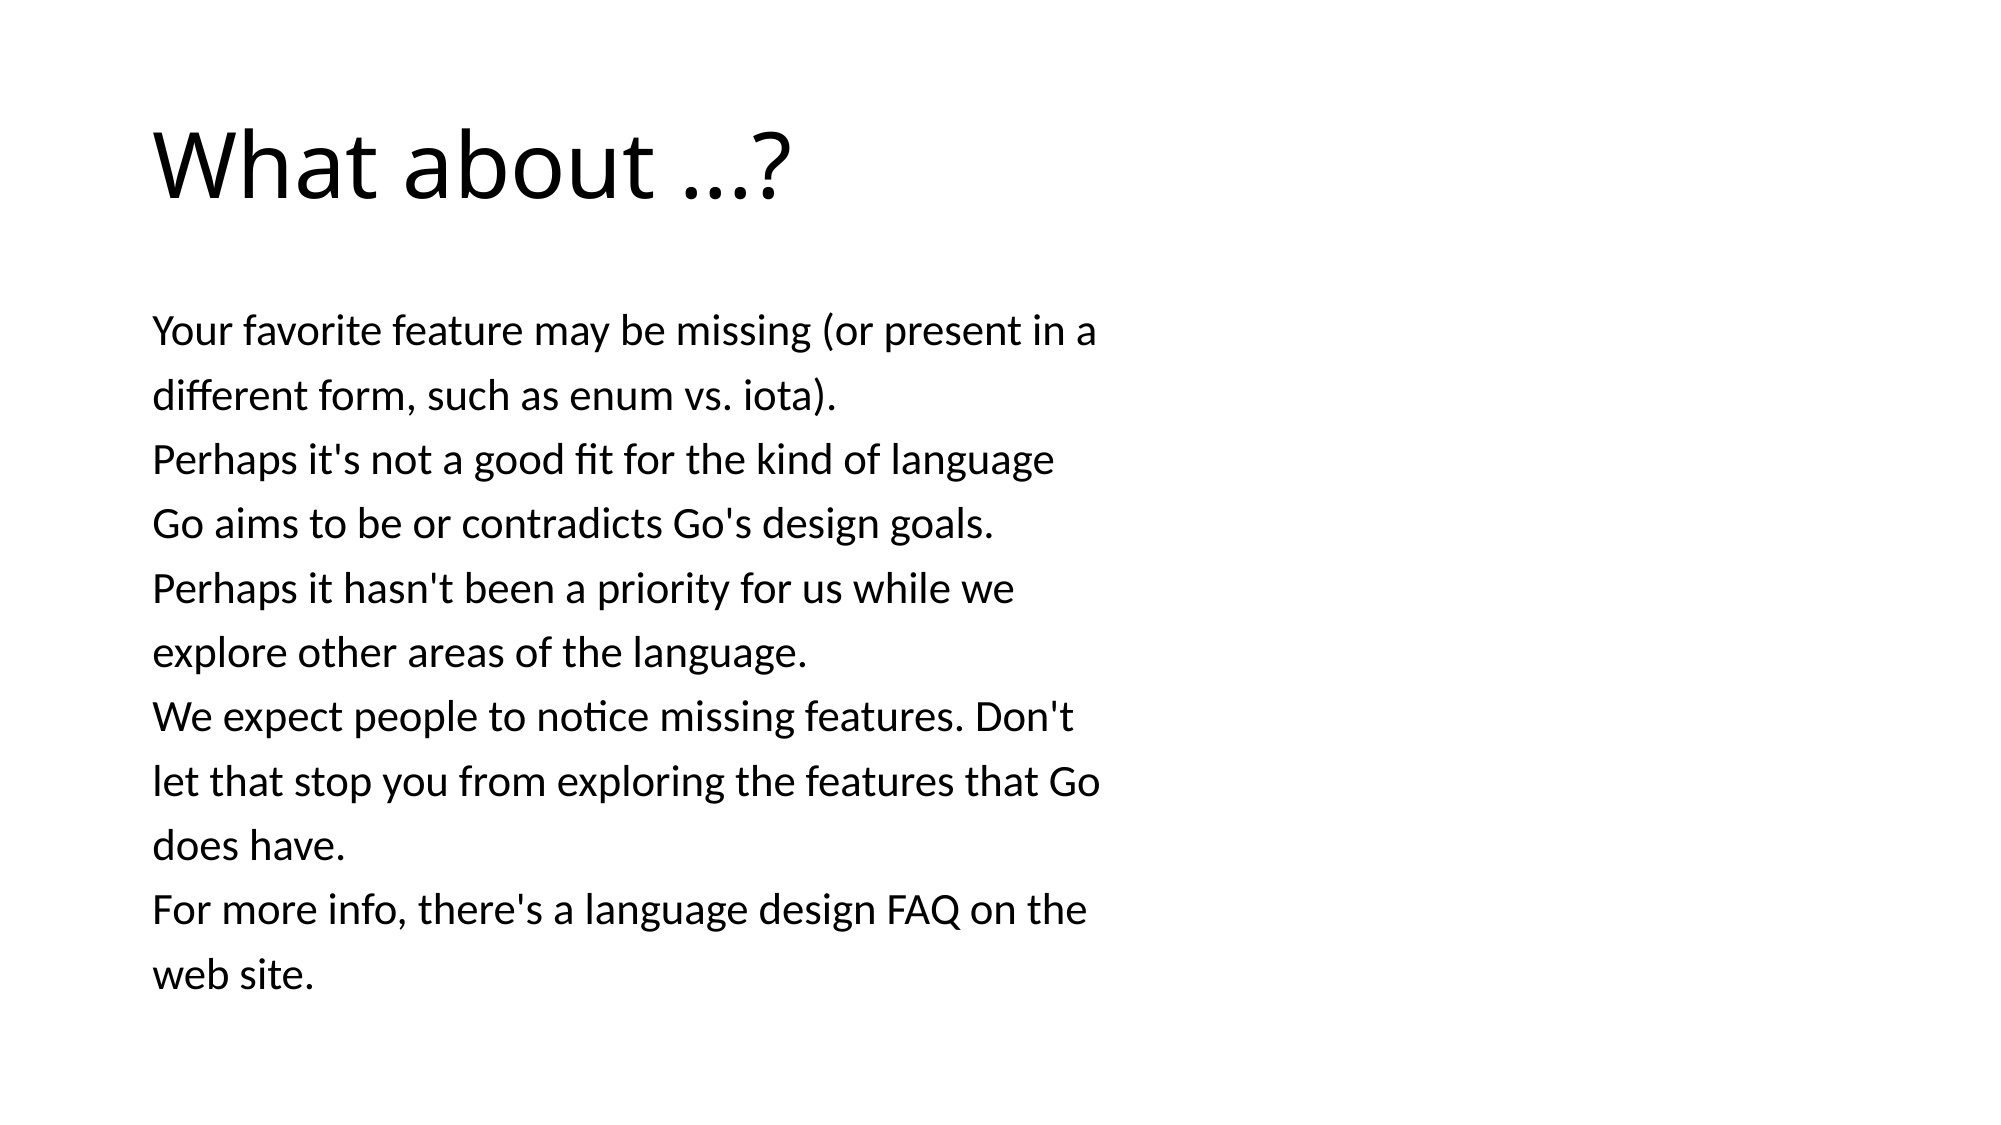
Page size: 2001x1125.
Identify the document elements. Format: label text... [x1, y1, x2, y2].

list Your favorite feature may be missing (or present in a different form, such as enum vs. iota). Perhaps it's not a good fit for the kind of language Go aims to be or contradicts Go's design goals. Perhaps it hasn't been a priority for us while we explore other areas of the language. We expect people to notice missing features. Don't let that stop you from exploring the features that Go does have. For more info, there's a language design FAQ on the web site. [137, 299, 1863, 1014]
title What about ...? [137, 59, 1863, 278]
